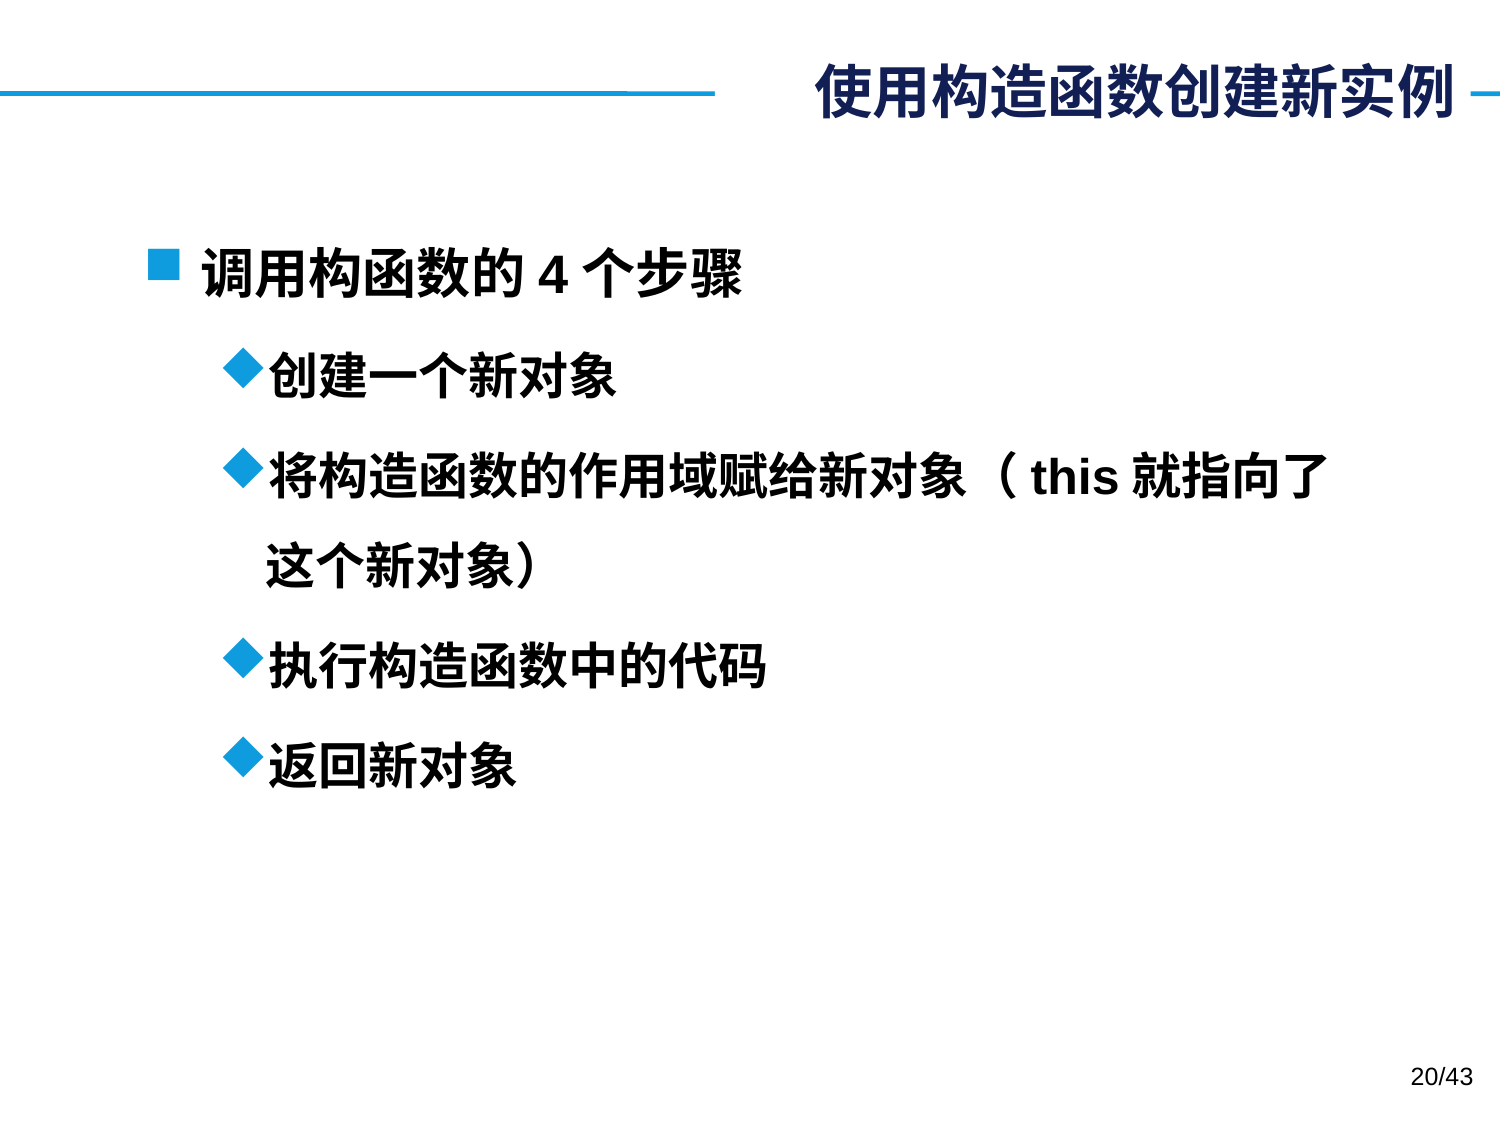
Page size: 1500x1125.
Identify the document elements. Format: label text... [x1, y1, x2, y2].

list 调用构函数的4个步骤 创建一个新对象 将构造函数的作用域赋给新对象（this就指向了这个新对象） 执行构造函数中的代码 返回新对象 [128, 199, 1383, 1043]
title 使用构造函数创建新实例 [714, 46, 1471, 133]
slide_number 20/43 [1138, 1053, 1489, 1114]
